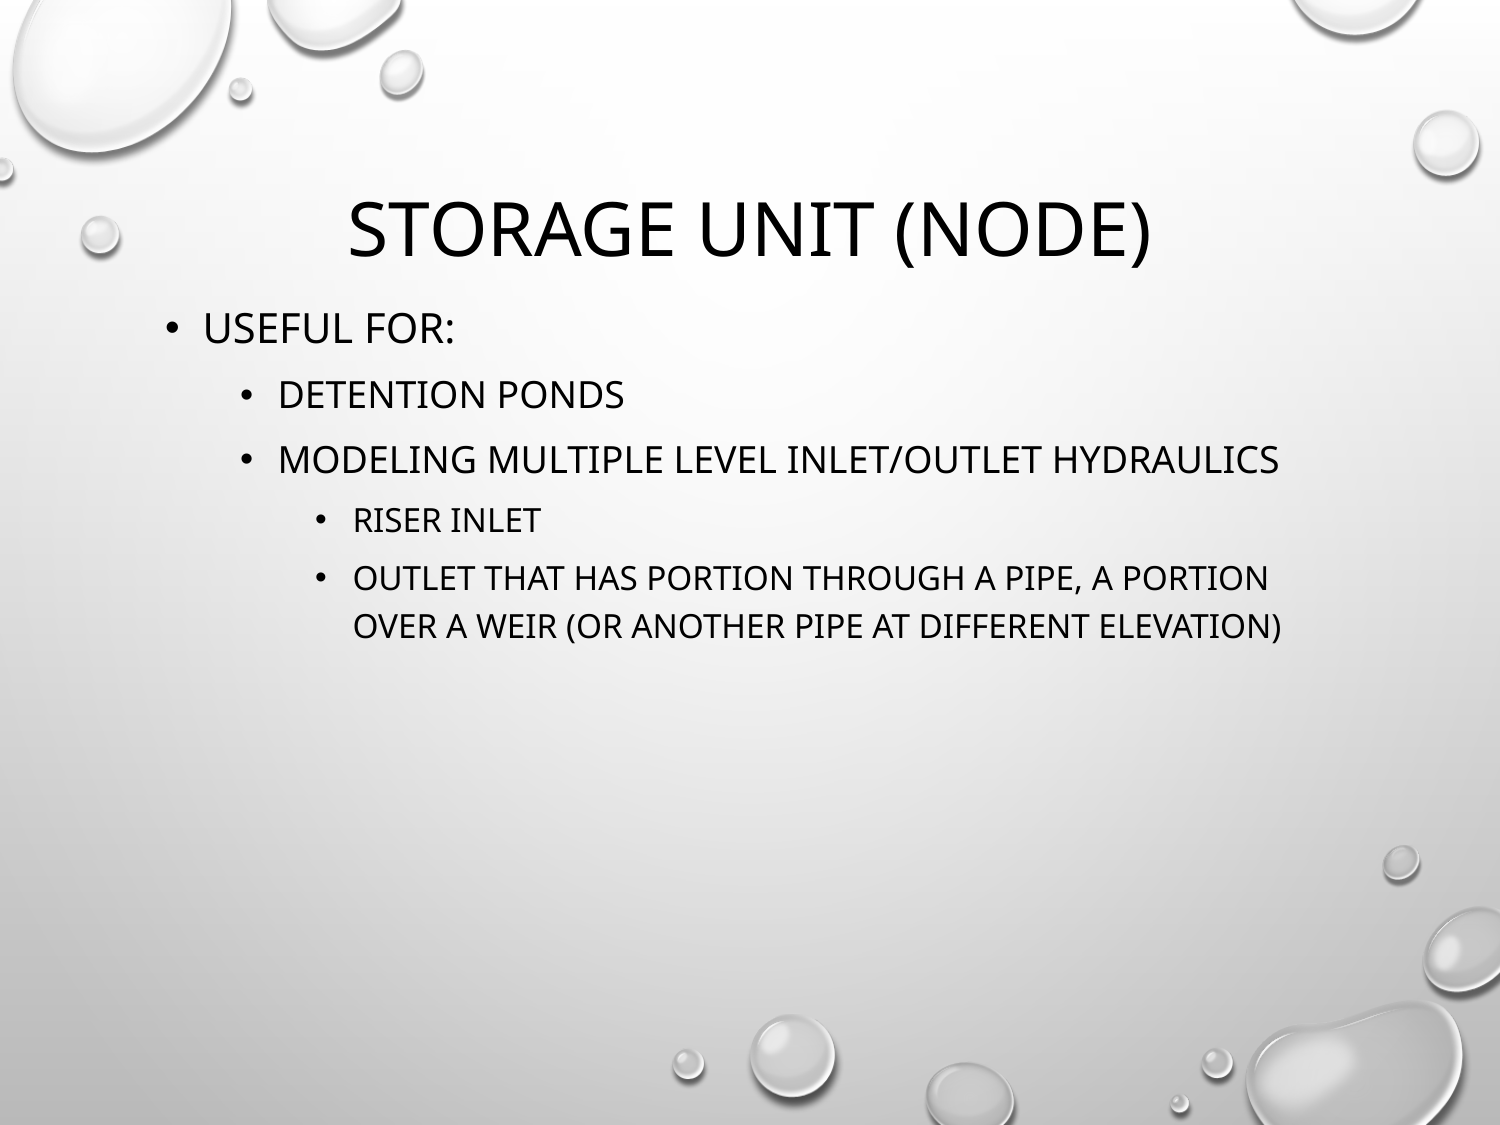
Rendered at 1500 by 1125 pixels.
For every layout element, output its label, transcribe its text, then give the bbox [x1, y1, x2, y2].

list Useful for: Detention ponds Modeling multiple level inlet/outlet hydraulics Riser inlet Outlet that has portion through a pipe, a portion over a weir (or another pipe at different elevation) [150, 284, 1350, 950]
picture [0, 0, 1500, 1125]
title Storage Unit (Node) [112, 101, 1388, 364]
